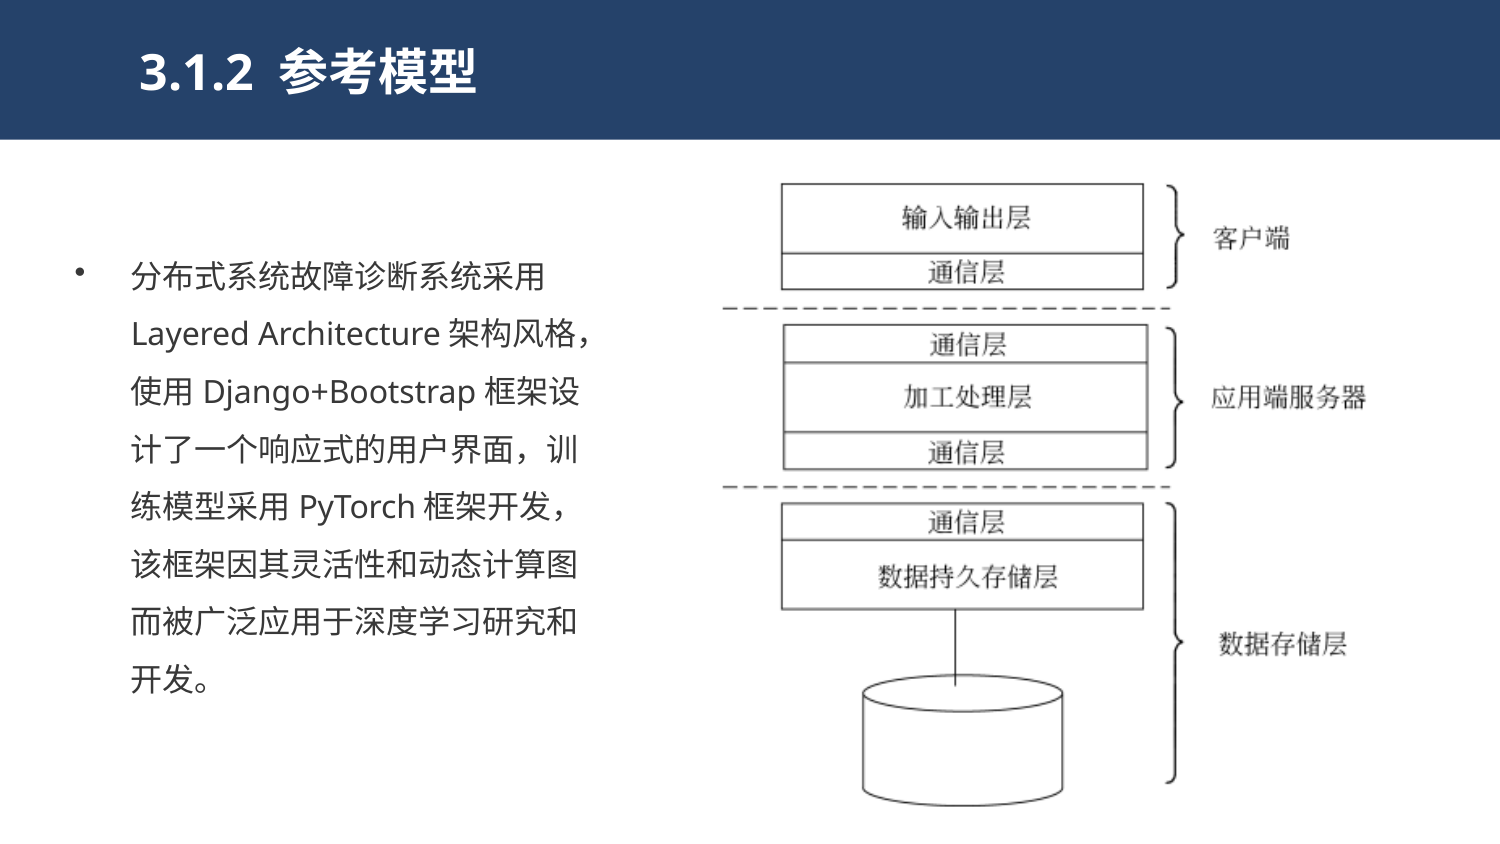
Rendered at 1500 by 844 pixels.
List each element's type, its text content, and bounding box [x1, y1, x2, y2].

text_box 3.1.2 参考模型 [125, 24, 1406, 116]
text_box [0, 0, 1500, 140]
picture [693, 156, 1392, 815]
text_box 分布式系统故障诊断系统采用Layered Architecture架构风格，使用Django+Bootstrap框架设计了一个响应式的用户界面，训练模型采用PyTorch框架开发，该框架因其灵活性和动态计算图而被广泛应用于深度学习研究和开发。 [59, 229, 619, 697]
